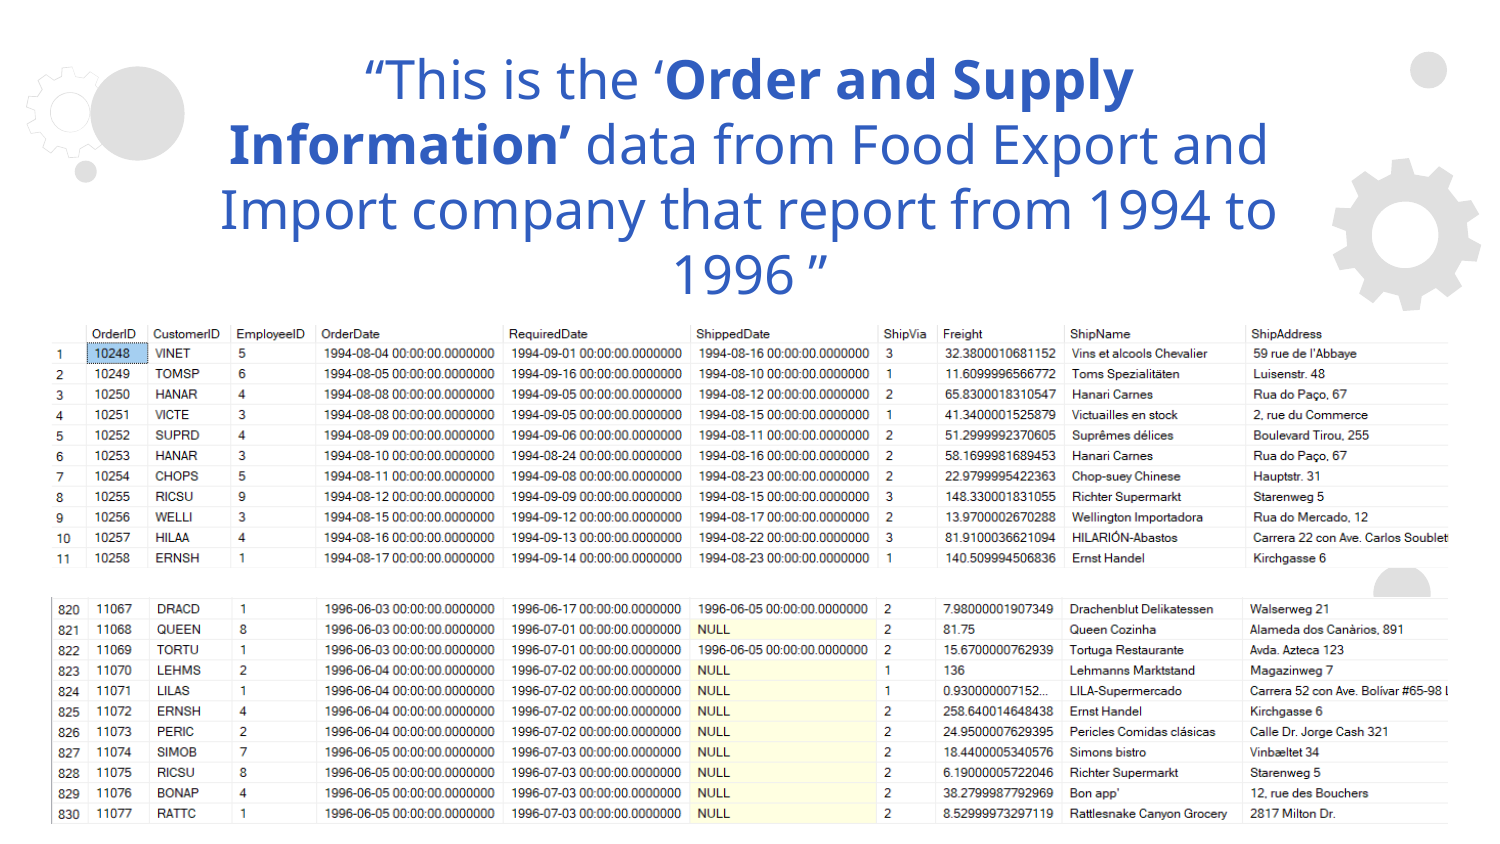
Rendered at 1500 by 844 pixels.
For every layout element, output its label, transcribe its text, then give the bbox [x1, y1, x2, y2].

picture [51, 324, 1449, 569]
picture [51, 597, 1449, 824]
text_box [1332, 158, 1482, 311]
list “This is the ‘Order and Supply Information’ data from Food Export and Import company that report from 1994 to 1996 ” [197, 30, 1303, 254]
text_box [25, 66, 116, 159]
